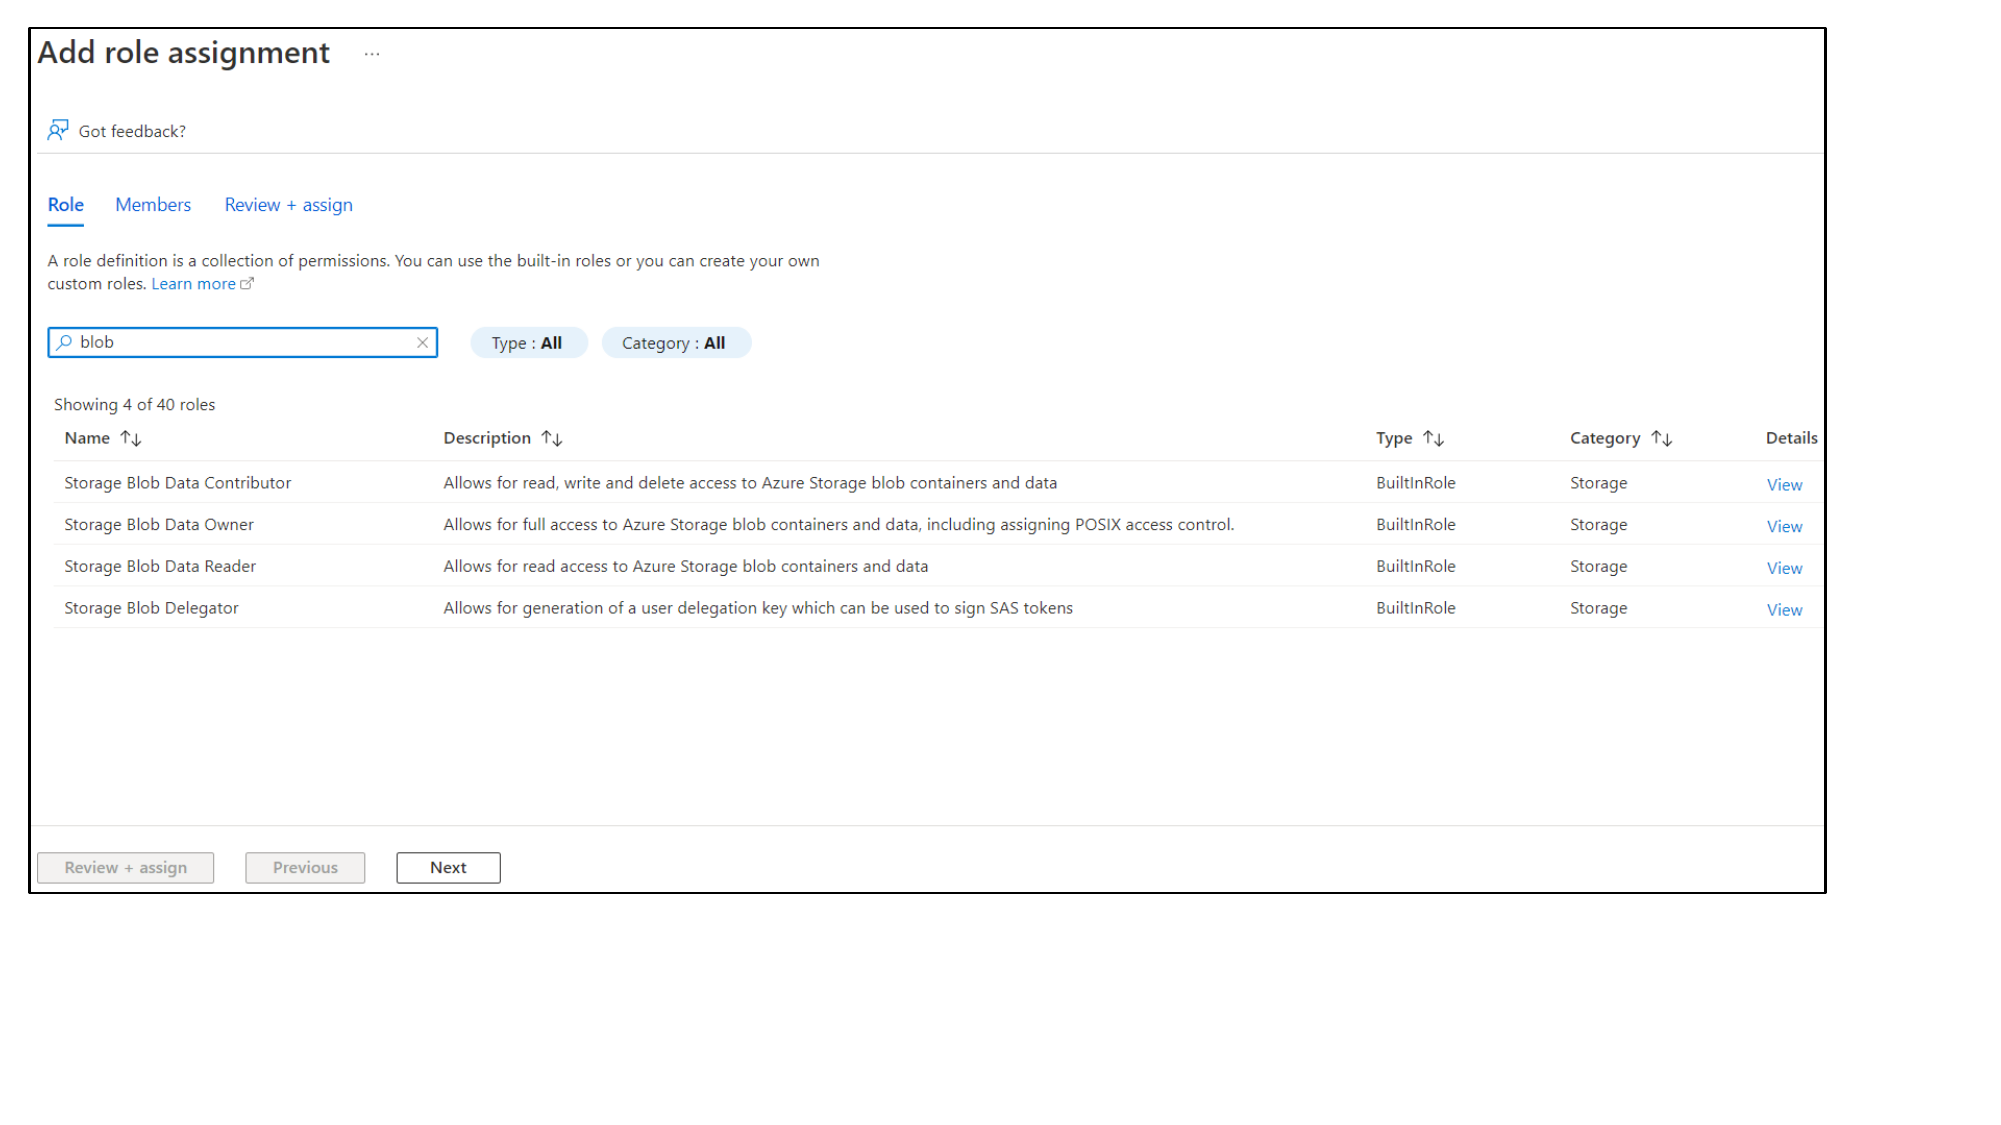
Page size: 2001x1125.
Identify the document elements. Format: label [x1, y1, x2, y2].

picture [30, 29, 1825, 892]
